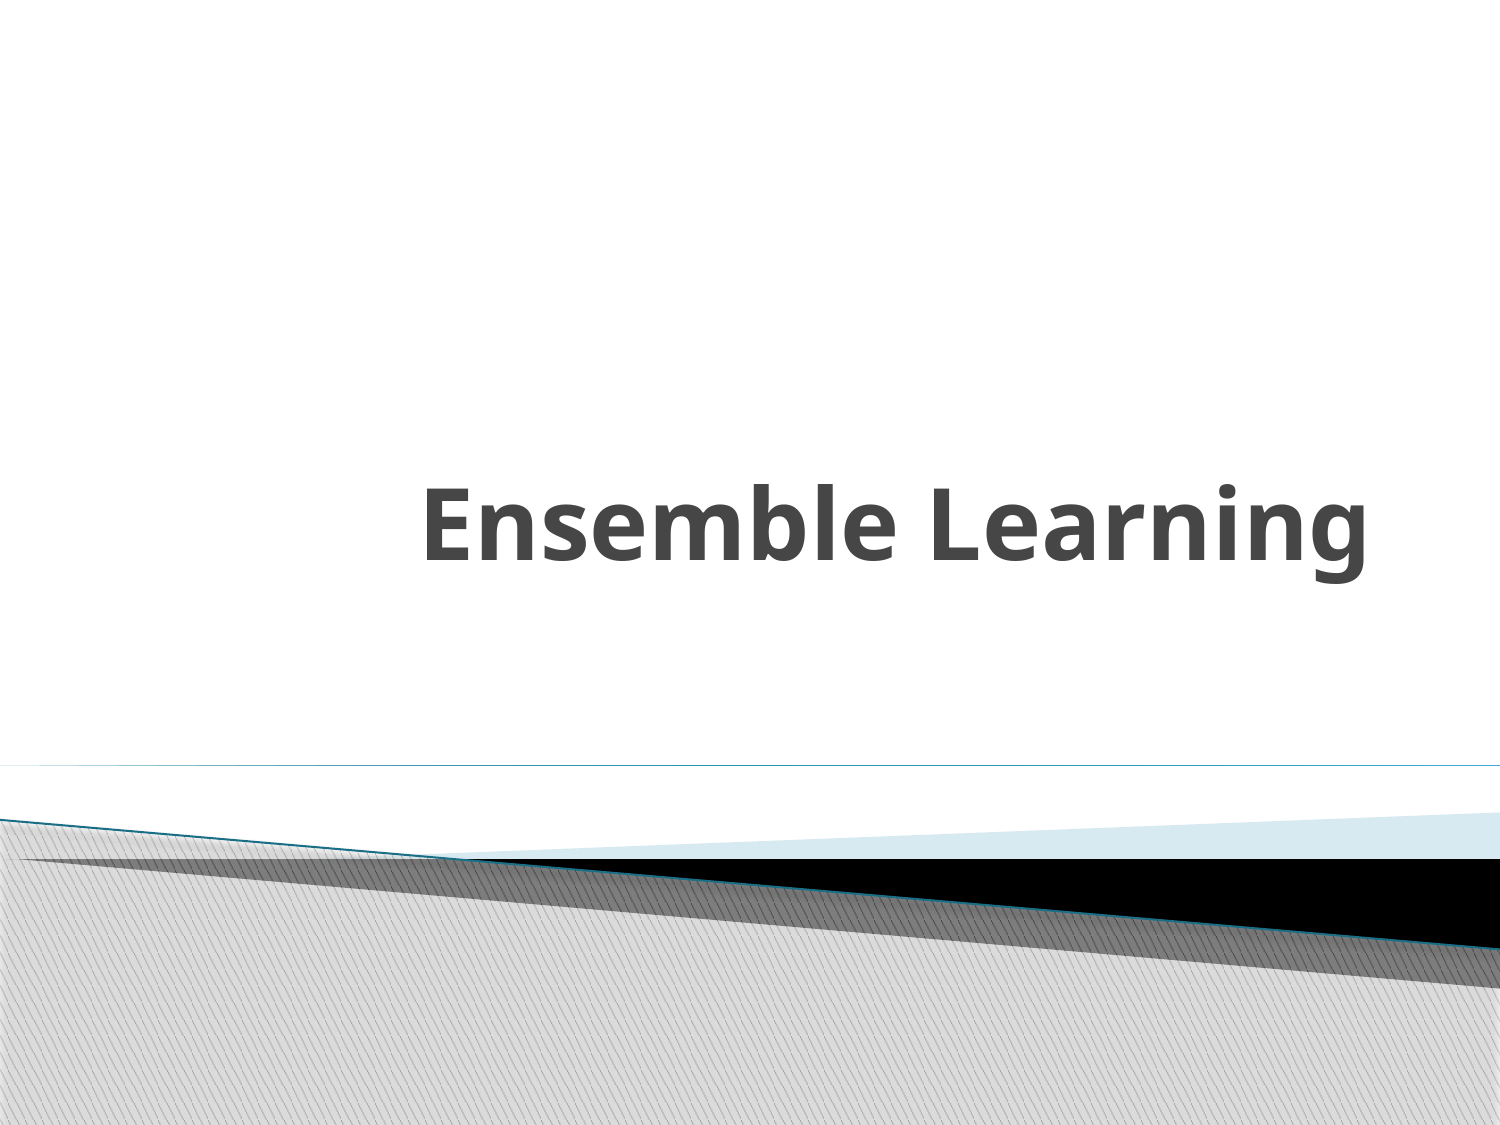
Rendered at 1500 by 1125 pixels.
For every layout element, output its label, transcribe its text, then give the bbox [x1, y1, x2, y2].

title Ensemble Learning [112, 287, 1388, 588]
picture [5, 859, 1500, 989]
